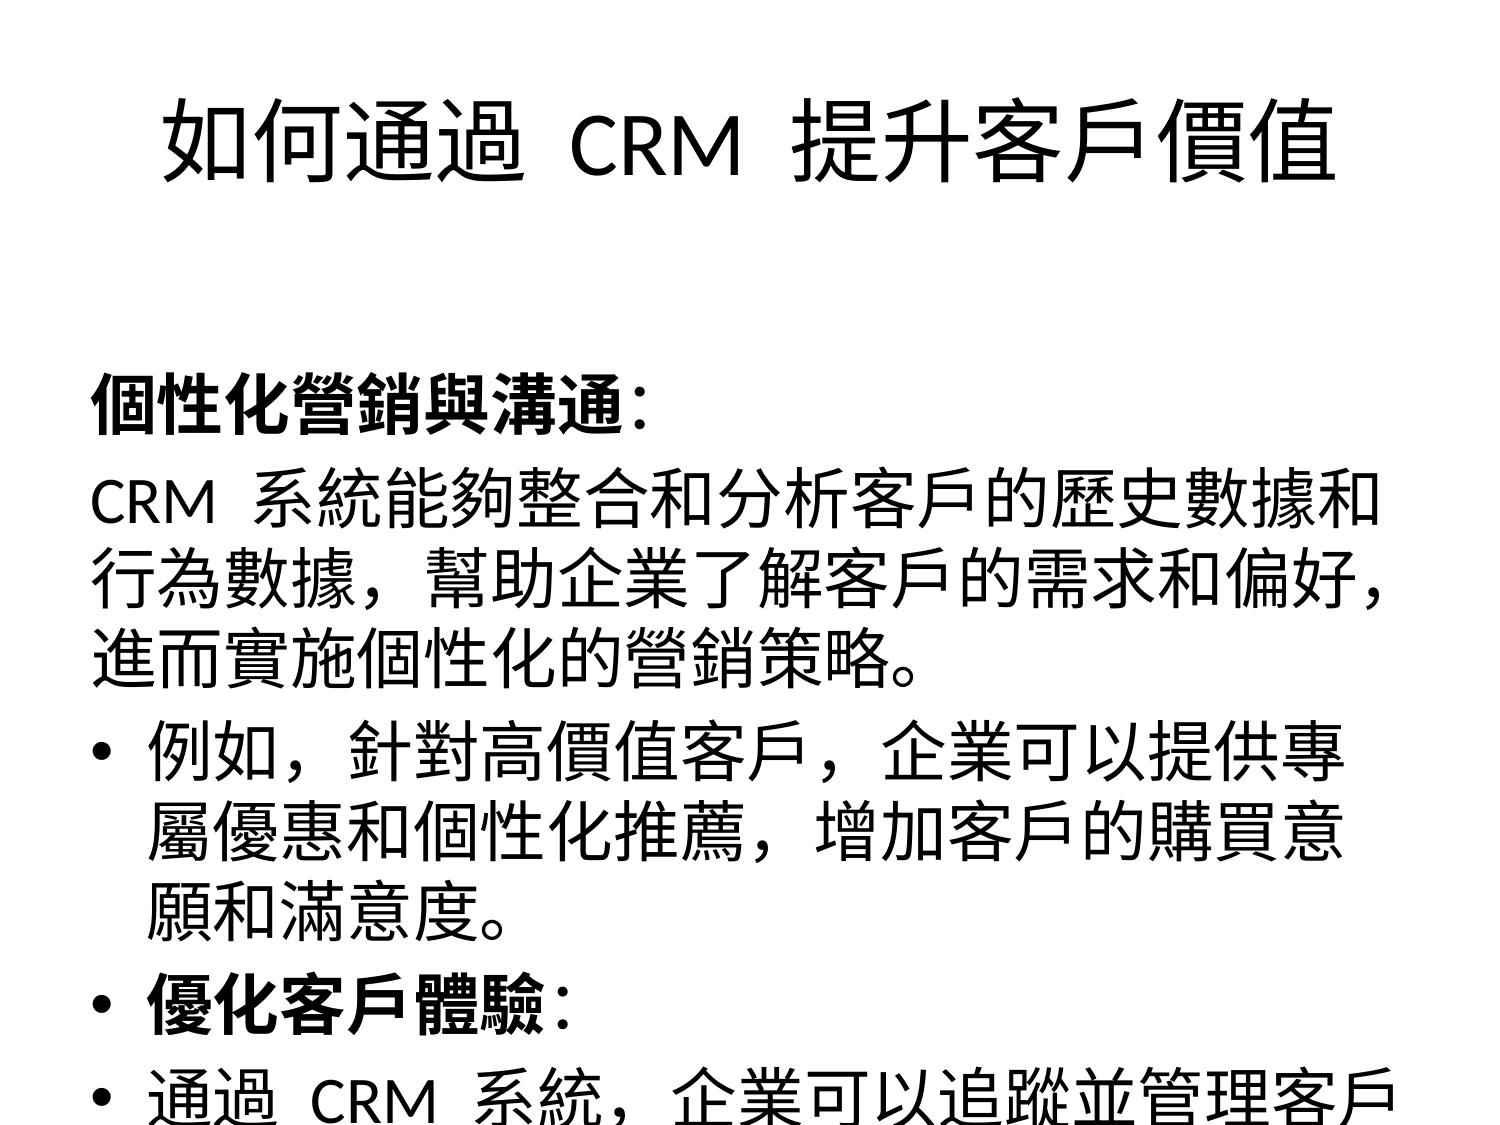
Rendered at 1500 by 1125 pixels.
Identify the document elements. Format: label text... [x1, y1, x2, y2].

list 個性化營銷與溝通： CRM 系統能夠整合和分析客戶的歷史數據和行為數據，幫助企業了解客戶的需求和偏好，進而實施個性化的營銷策略。 例如，針對高價值客戶，企業可以提供專屬優惠和個性化推薦，增加客戶的購買意願和滿意度。 優化客戶體驗： 通過 CRM 系統，企業可以追蹤並管理客戶在各個接觸點（如網站、社交媒體、客服中心）的互動，確保客戶在每個環節都能獲得一致且優質的體驗。 提升客戶體驗不僅能夠增加客戶滿意度，還能促進客戶的忠誠度，從而提升客戶的整體價值。 提升客戶服務水平： CRM 系統可以幫助企業更有效地管理客戶服務請求，並通過自動化工具快速回應客戶需求，縮短服務時間，提高解決問題的效率。 優質的客戶服務是提高客戶價值的關鍵因素之一，因為它直接影響到客戶的滿意度和未來的購買行為。 數據驅動的決策支持： CRM 系統通過大數據分析和人工智慧技術，為企業提供精準的數據洞察，幫助企業制定更有效的市場策略和客戶管理策略。 例如，CRM 系統可以預測哪些客戶具有高流失風險，並及時採取挽留措施，以保持和提升這些客戶的價值。 [75, 262, 1425, 1005]
title 如何通過 CRM 提升客戶價值 [75, 45, 1425, 233]
